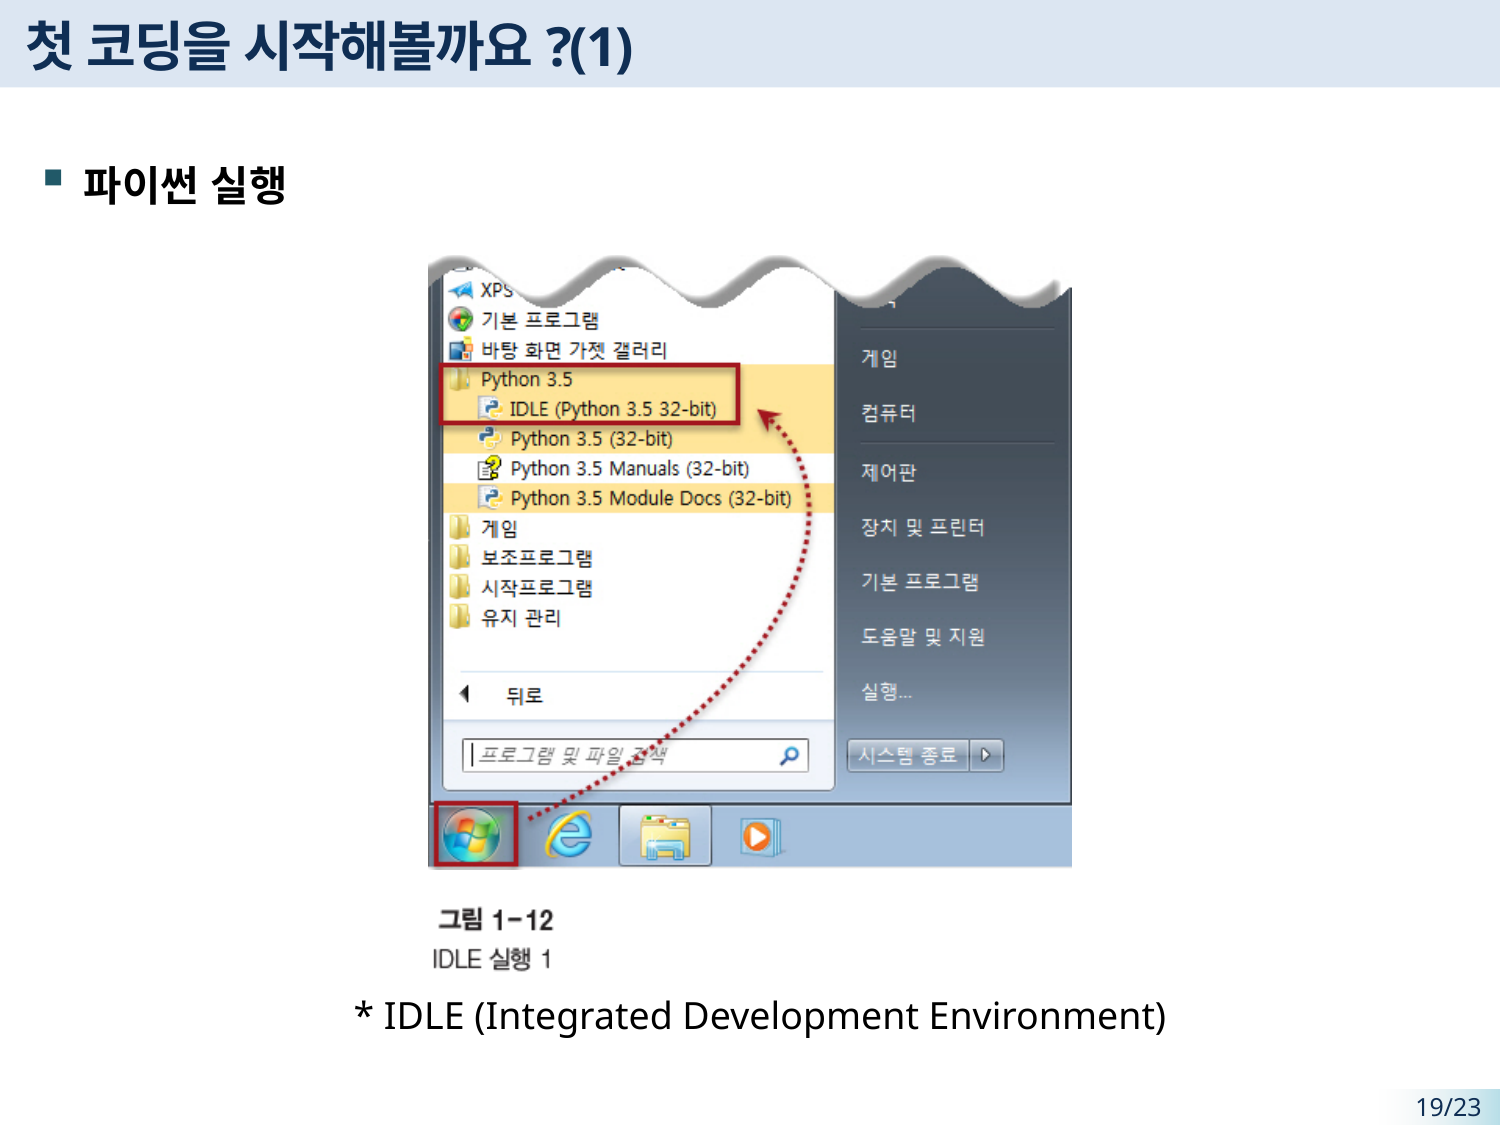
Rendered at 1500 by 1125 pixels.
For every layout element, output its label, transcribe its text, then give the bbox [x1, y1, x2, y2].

picture [427, 901, 557, 981]
list 파이썬 실행 [10, 126, 1481, 1057]
title 첫 코딩을 시작해볼까요?(1) [10, 5, 1288, 84]
picture [427, 255, 1073, 870]
text_box * IDLE (Integrated Development Environment) [338, 984, 1182, 1044]
